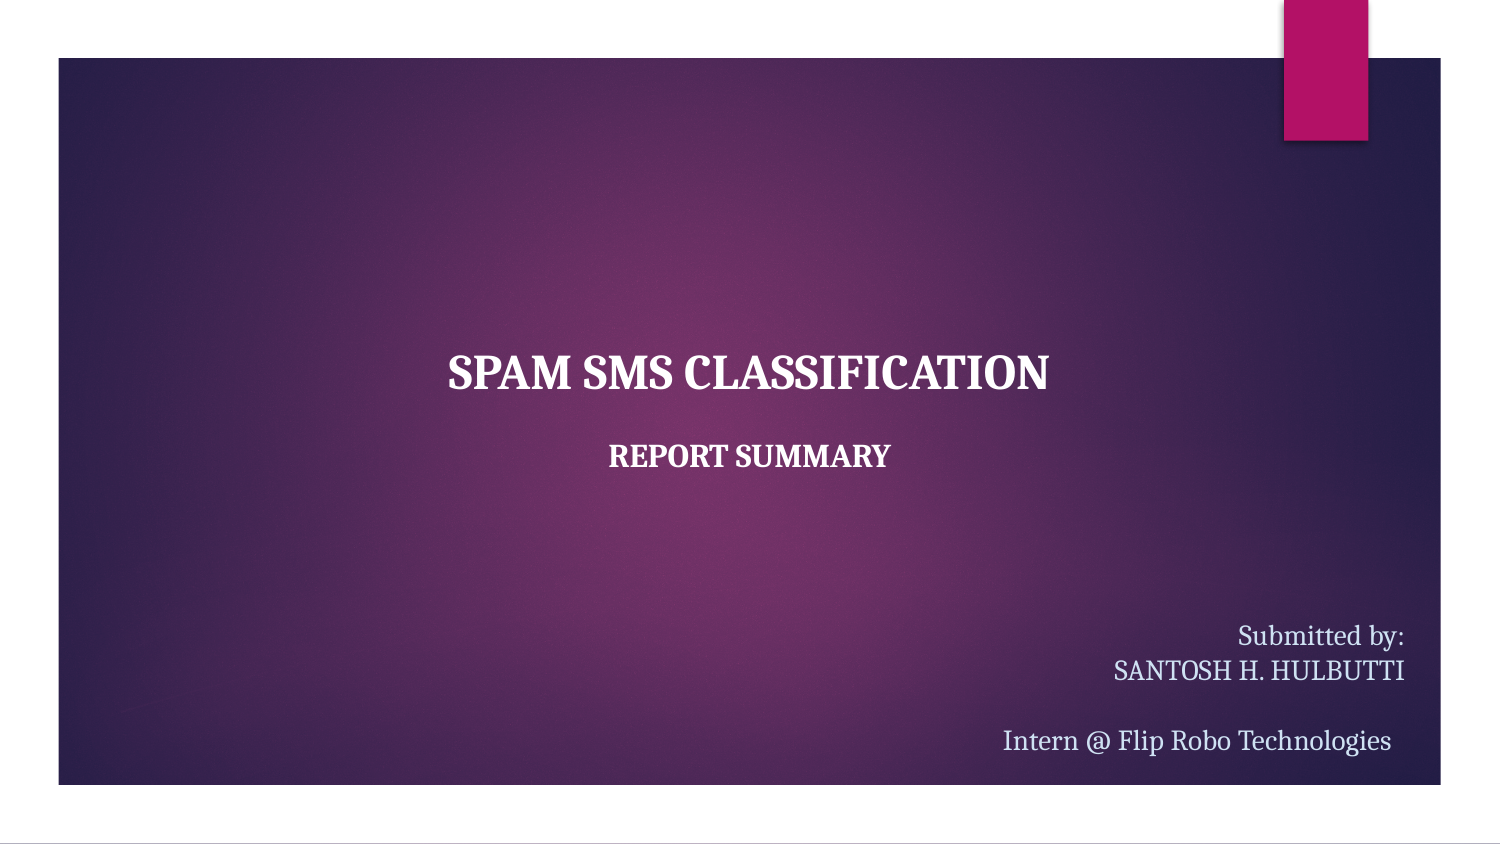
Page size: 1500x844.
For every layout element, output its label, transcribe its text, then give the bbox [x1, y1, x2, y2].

subtitle SPAM SMS Classification Report Summary [209, 320, 1291, 524]
text_box Submitted by: SANTOSH H. HULBUTTI Intern @ Flip Robo Technologies [969, 601, 1421, 771]
